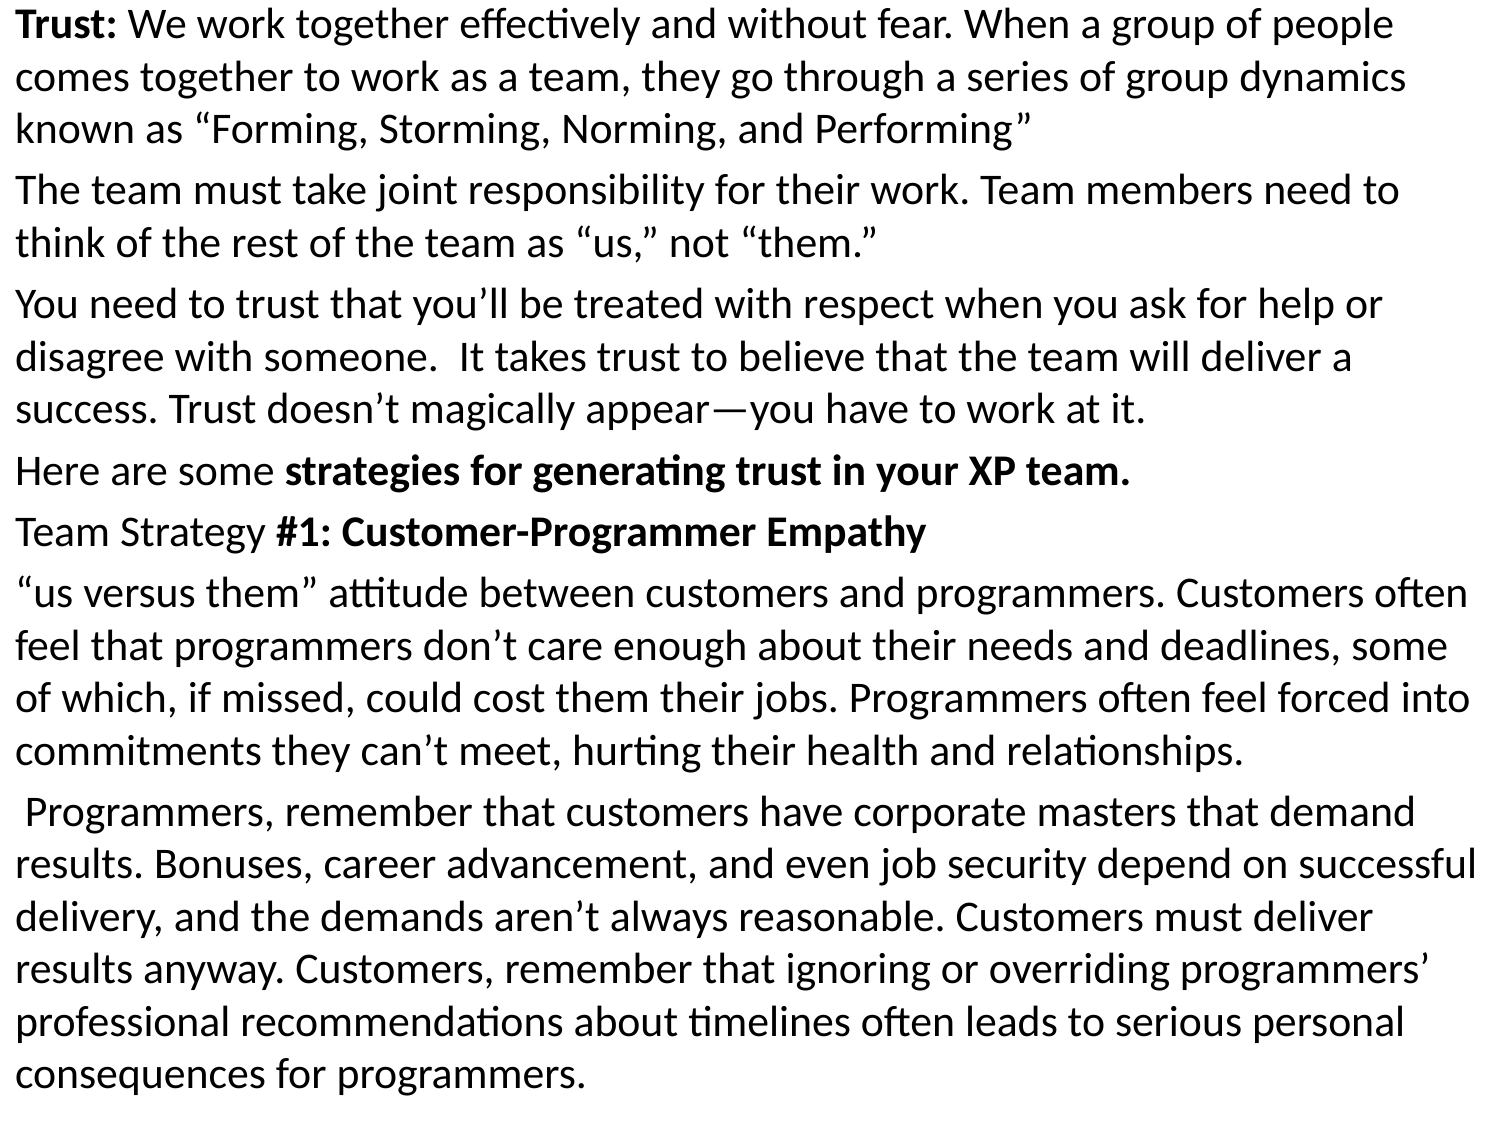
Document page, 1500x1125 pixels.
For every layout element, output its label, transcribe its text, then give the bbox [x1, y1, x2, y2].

list Trust: We work together effectively and without fear. When a group of people comes together to work as a team, they go through a series of group dynamics known as “Forming, Storming, Norming, and Performing” The team must take joint responsibility for their work. Team members need to think of the rest of the team as “us,” not “them.” You need to trust that you’ll be treated with respect when you ask for help or disagree with someone. It takes trust to believe that the team will deliver a success. Trust doesn’t magically appear—you have to work at it. Here are some strategies for generating trust in your XP team. Team Strategy #1: Customer-Programmer Empathy “us versus them” attitude between customers and programmers. Customers often feel that programmers don’t care enough about their needs and deadlines, some of which, if missed, could cost them their jobs. Programmers often feel forced into commitments they can’t meet, hurting their health and relationships. Programmers, remember that customers have corporate masters that demand results. Bonuses, career advancement, and even job security depend on successful delivery, and the demands aren’t always reasonable. Customers must deliver results anyway. Customers, remember that ignoring or overriding programmers’ professional recommendations about timelines often leads to serious personal consequences for programmers. [0, 0, 1500, 1125]
